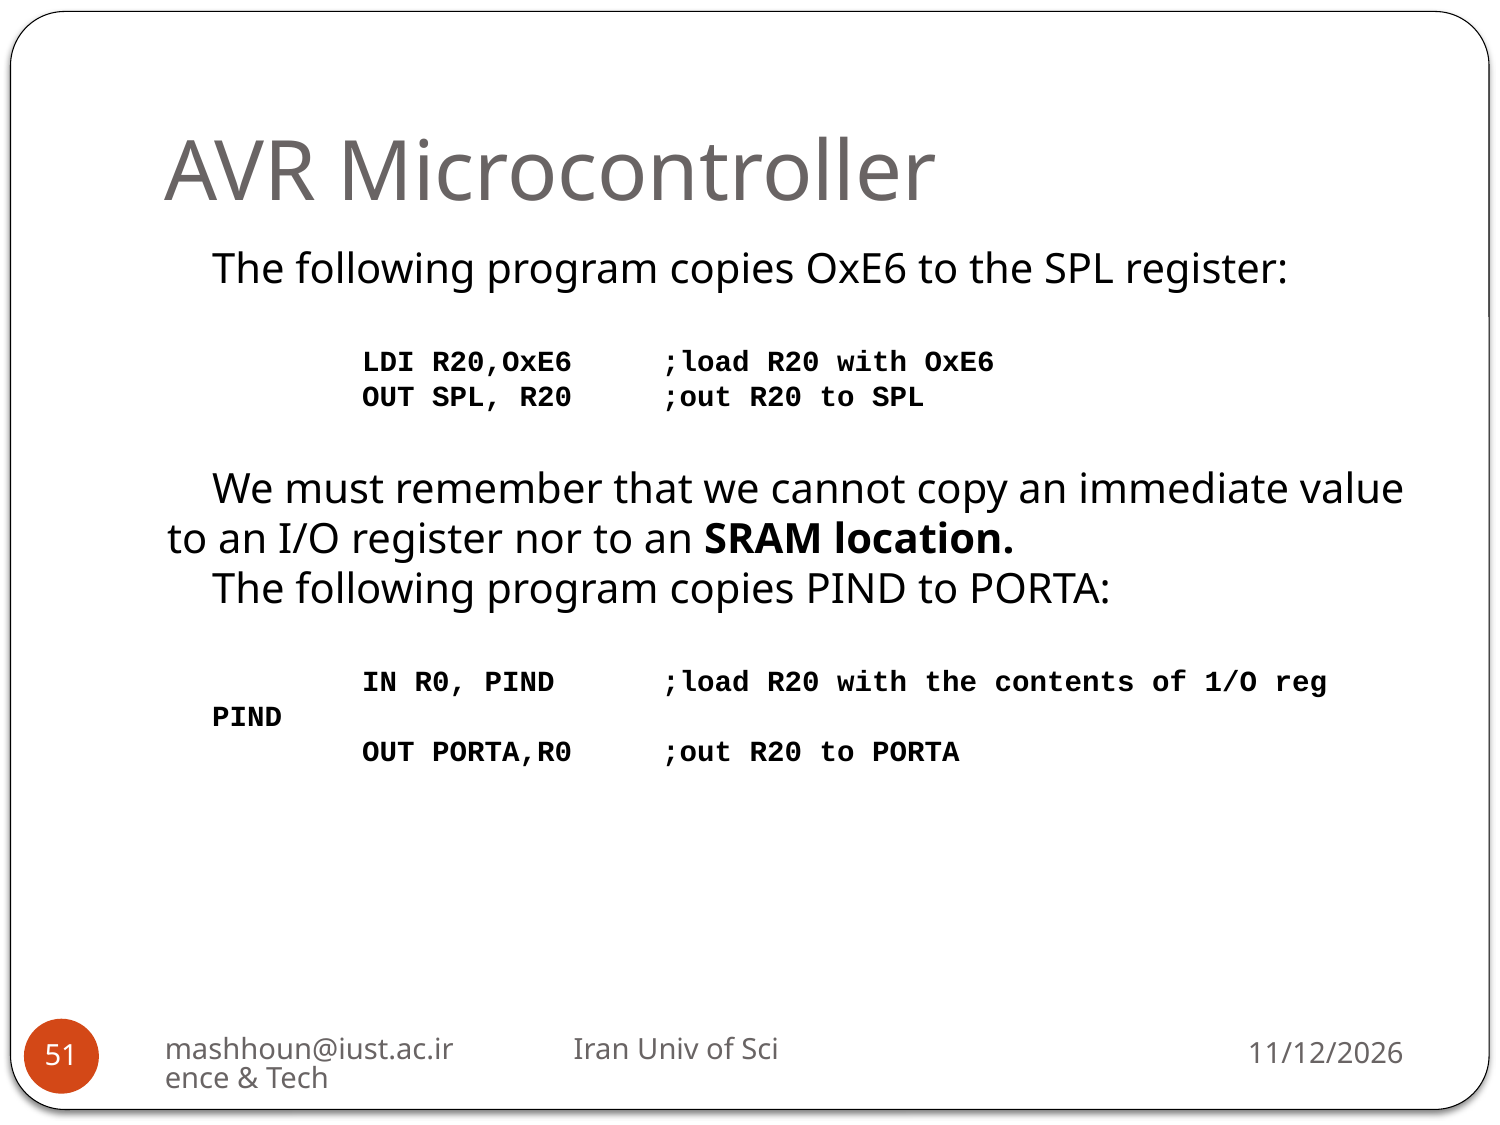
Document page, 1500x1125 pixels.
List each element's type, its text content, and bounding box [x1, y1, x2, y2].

footer mashhoun@iust.ac.ir Iran Univ of Science & Tech [150, 1012, 800, 1088]
slide_number 51 [23, 1018, 99, 1094]
title AVR Microcontroller [150, 45, 1425, 233]
list The following program copies OxE6 to the SPL register: LDI R20,OxE6 ;load R20 with OxE6 OUT SPL, R20 ;out R20 to SPL We must remember that we cannot copy an immediate value to an I/O register nor to an SRAM location. The following program copies PIND to PORTA: IN R0, PIND ;load R20 with the contents of 1/O reg PIND OUT PORTA,R0 ;out R20 to PORTA [152, 234, 1428, 1075]
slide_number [1012, 1015, 1419, 1094]
